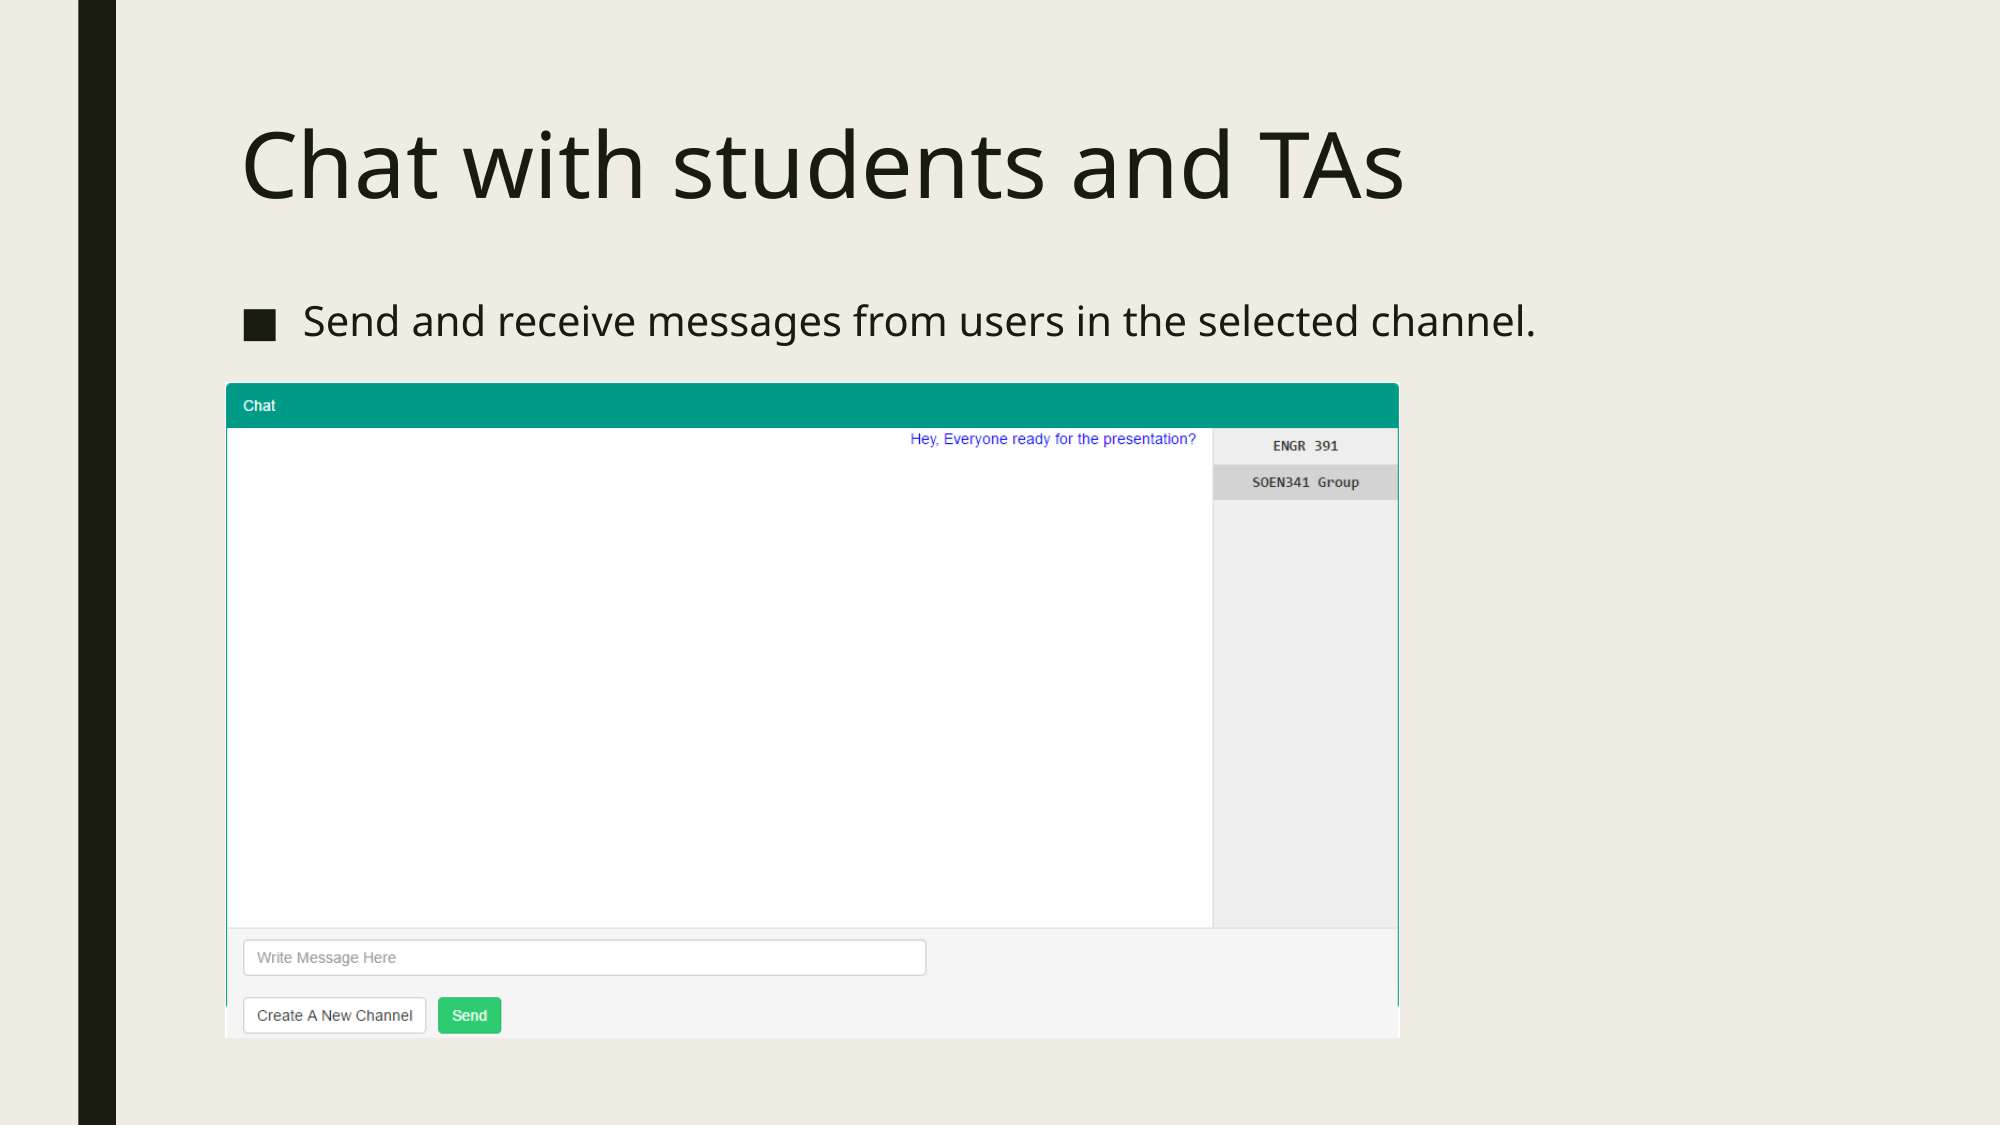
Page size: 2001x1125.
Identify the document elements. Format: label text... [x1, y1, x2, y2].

list Send and receive messages from users in the selected channel. [225, 290, 1800, 879]
title Chat with students and TAs [225, 112, 1800, 290]
picture [224, 382, 1400, 1038]
